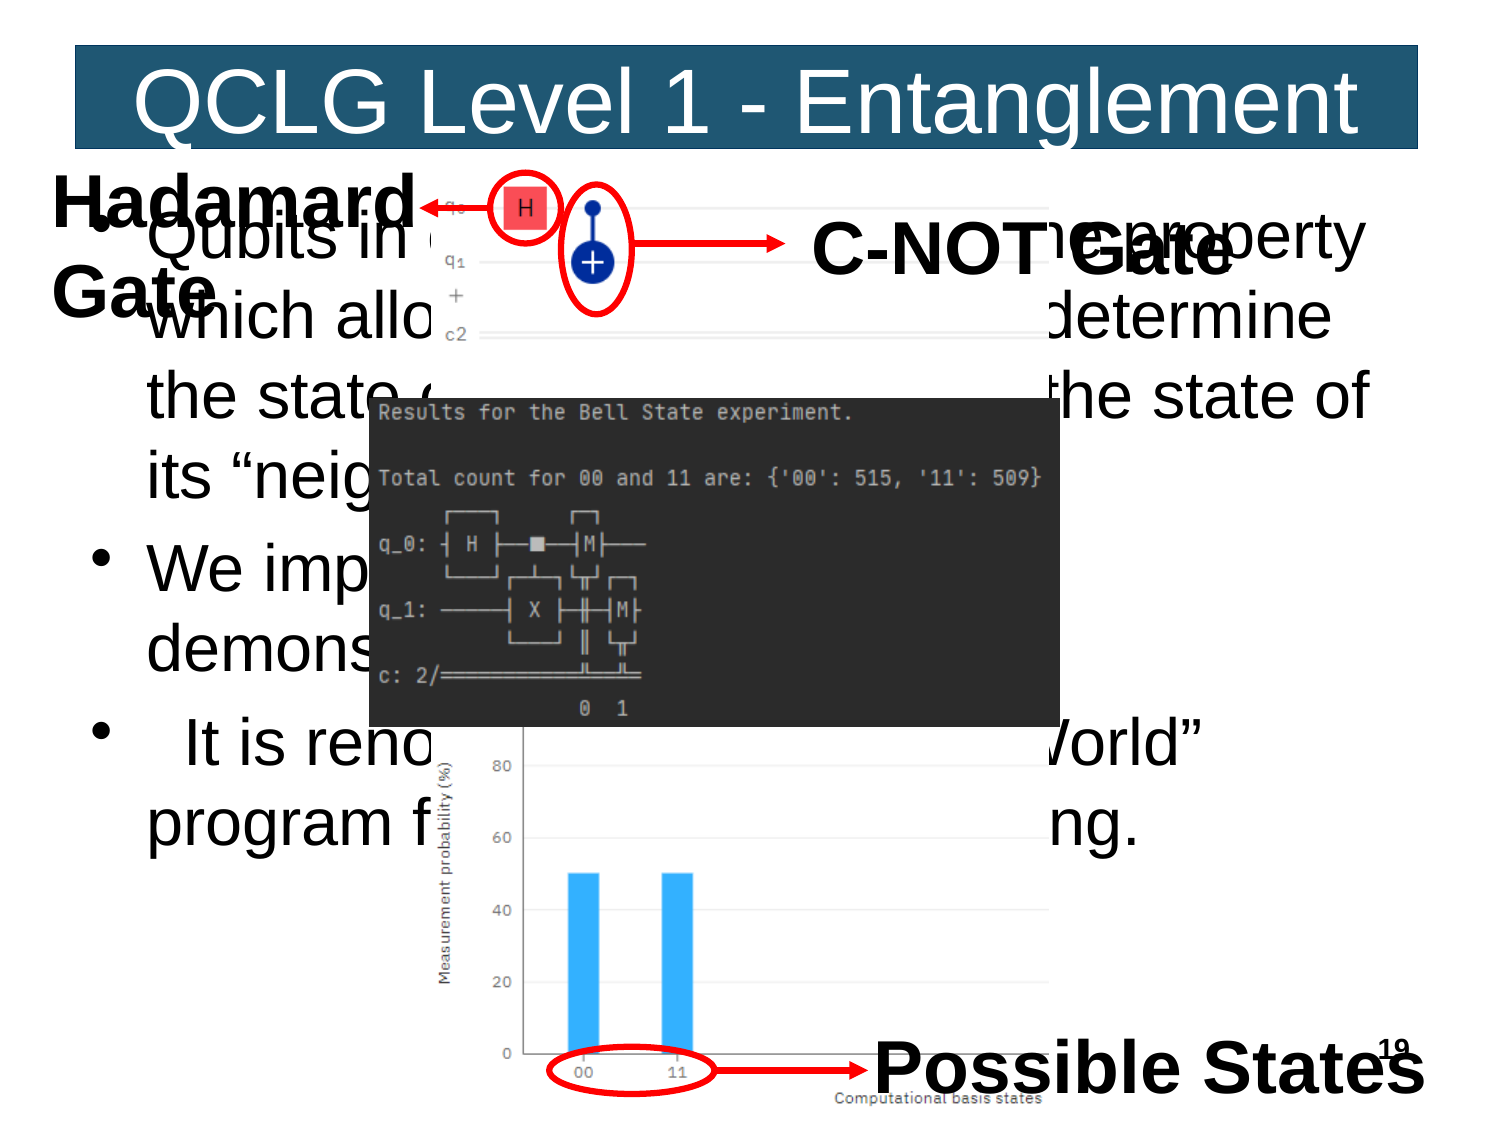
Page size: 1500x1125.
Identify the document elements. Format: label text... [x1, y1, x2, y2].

text_box Hadamard Gate [36, 145, 434, 340]
picture [369, 172, 1060, 1113]
list Qubits in entanglement have the property which allows us to confidently determine the state of a qubit if we know the state of its “neighbor” qubit. We implement the Bell-State to demonstrate this. It is renowned as the “Hello World” program for Quantum Computing. [1054, 184, 1418, 1006]
list Qubits in entanglement have the property which allows us to confidently determine the state of a qubit if we know the state of its “neighbor” qubit. We implement the Bell-State to demonstrate this. It is renowned as the “Hello World” program for Quantum Computing. [75, 340, 425, 1006]
text_box C-NOT Gate [1054, 192, 1252, 298]
text_box Possible States [1053, 1010, 1444, 1116]
title QCLG Level 1 - Entanglement [75, 45, 1418, 149]
